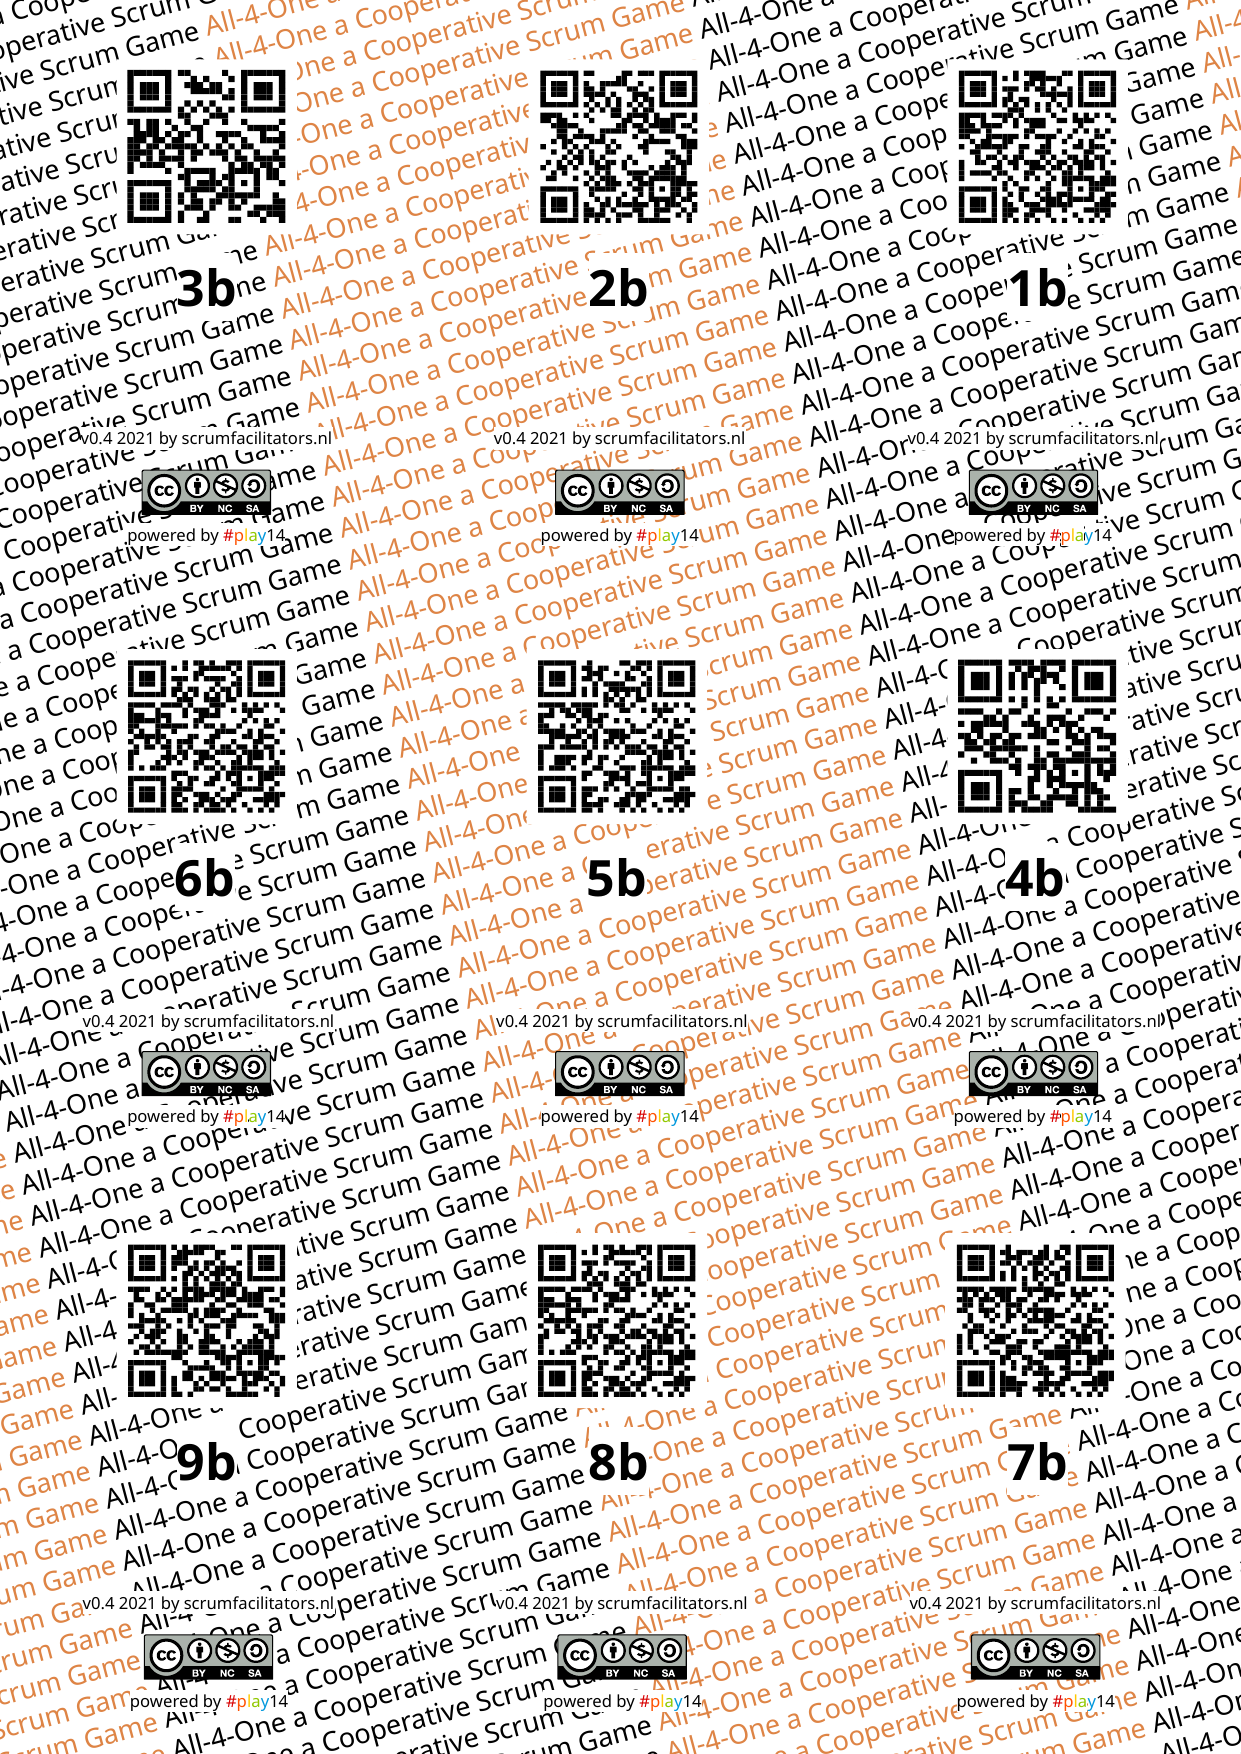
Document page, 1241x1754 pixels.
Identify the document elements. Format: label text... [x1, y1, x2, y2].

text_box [946, 648, 1129, 825]
title 8b [411, 1408, 827, 1513]
title 3b [0, 234, 411, 339]
title 5b [408, 824, 825, 929]
title 4b [827, 824, 1241, 929]
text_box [525, 648, 708, 825]
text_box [115, 58, 298, 236]
title 1b [829, 234, 1241, 339]
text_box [115, 1232, 298, 1409]
title 7b [829, 1408, 1241, 1513]
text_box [527, 58, 710, 236]
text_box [944, 1232, 1127, 1409]
title 2b [411, 234, 827, 339]
title 9b [0, 1408, 411, 1513]
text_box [525, 1232, 708, 1409]
title 6b [0, 824, 408, 929]
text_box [946, 58, 1129, 236]
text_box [115, 648, 298, 825]
